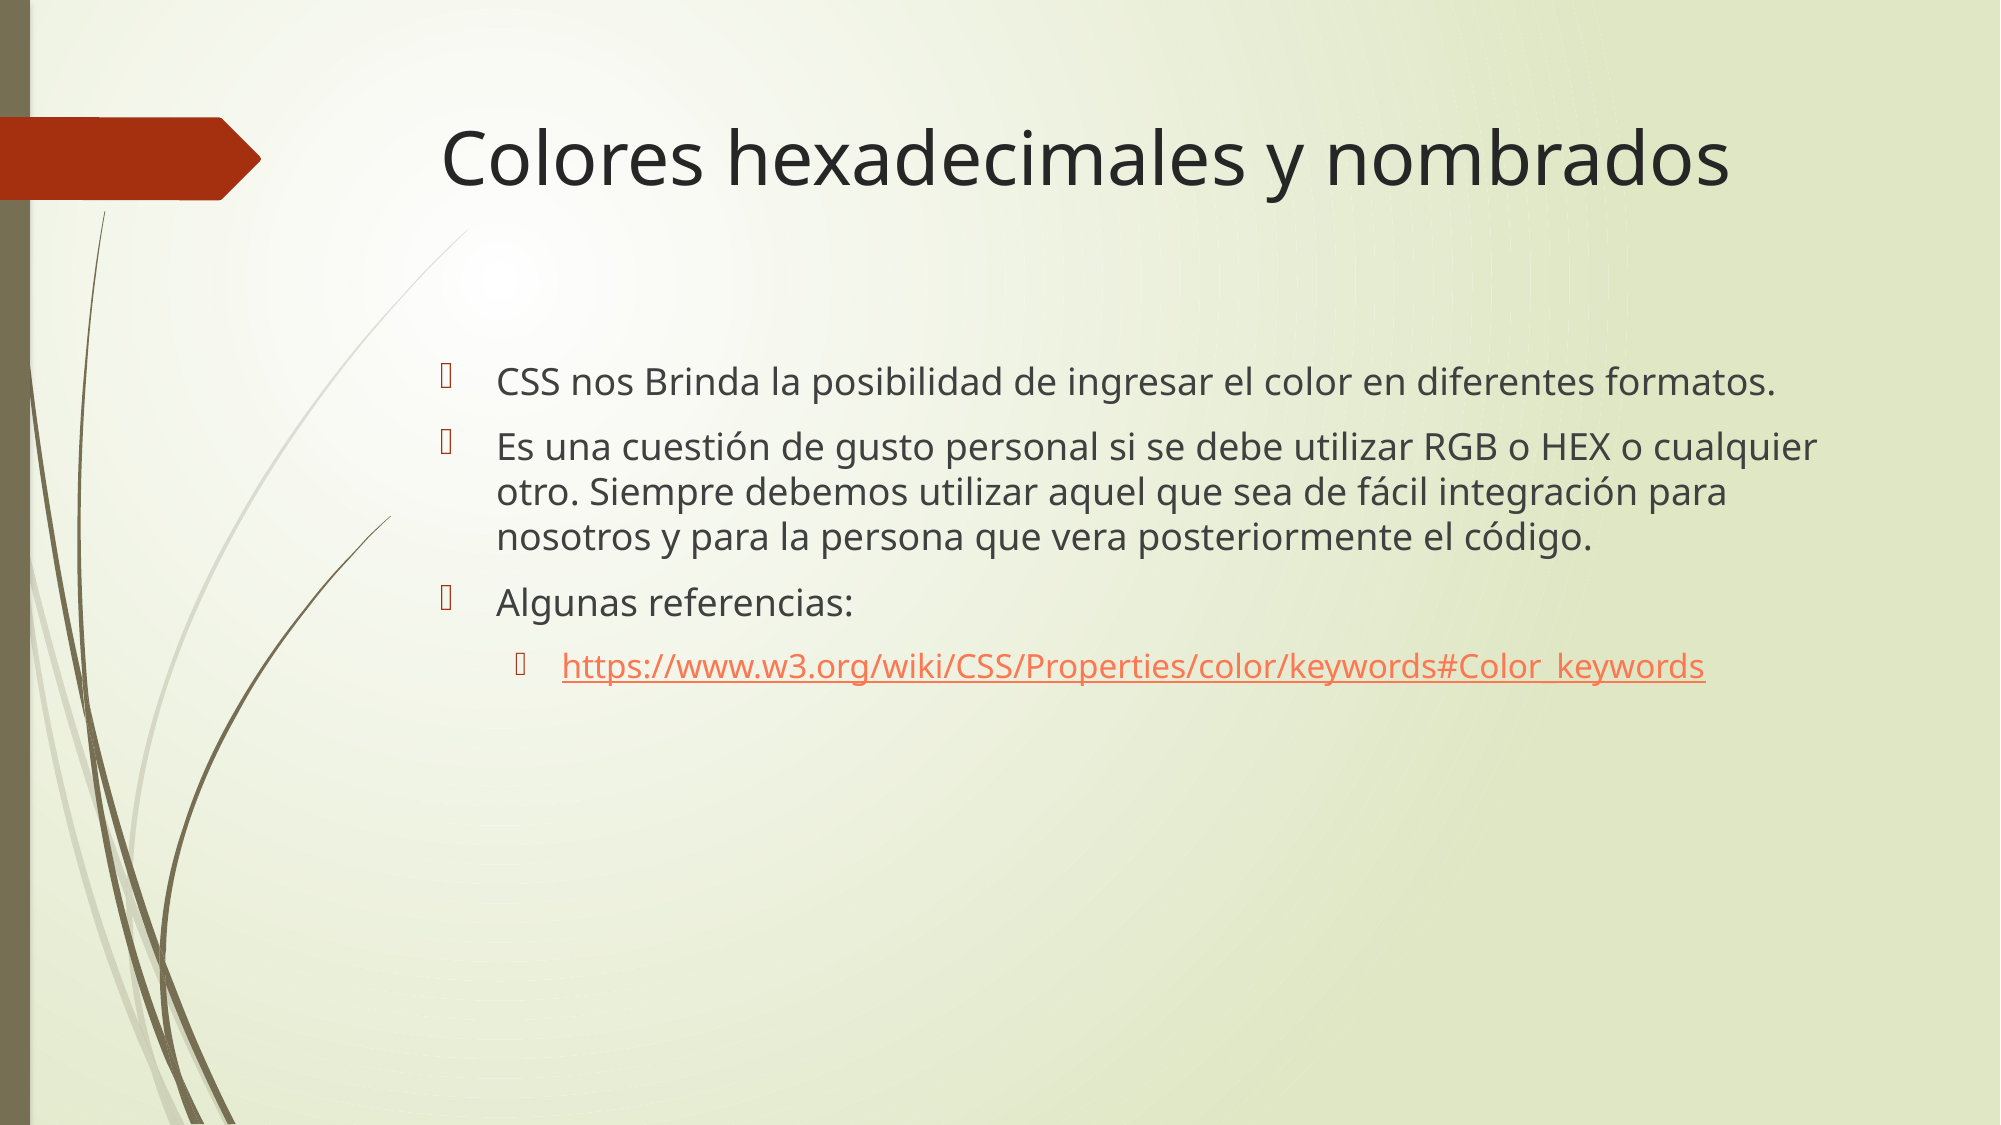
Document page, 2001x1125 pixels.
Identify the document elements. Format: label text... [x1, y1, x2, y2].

list CSS nos Brinda la posibilidad de ingresar el color en diferentes formatos. Es una cuestión de gusto personal si se debe utilizar RGB o HEX o cualquier otro. Siempre debemos utilizar aquel que sea de fácil integración para nosotros y para la persona que vera posteriormente el código. Algunas referencias: https://www.w3.org/wiki/CSS/Properties/color/keywords#Color_keywords [424, 350, 1888, 970]
title Colores hexadecimales y nombrados [425, 102, 1888, 313]
